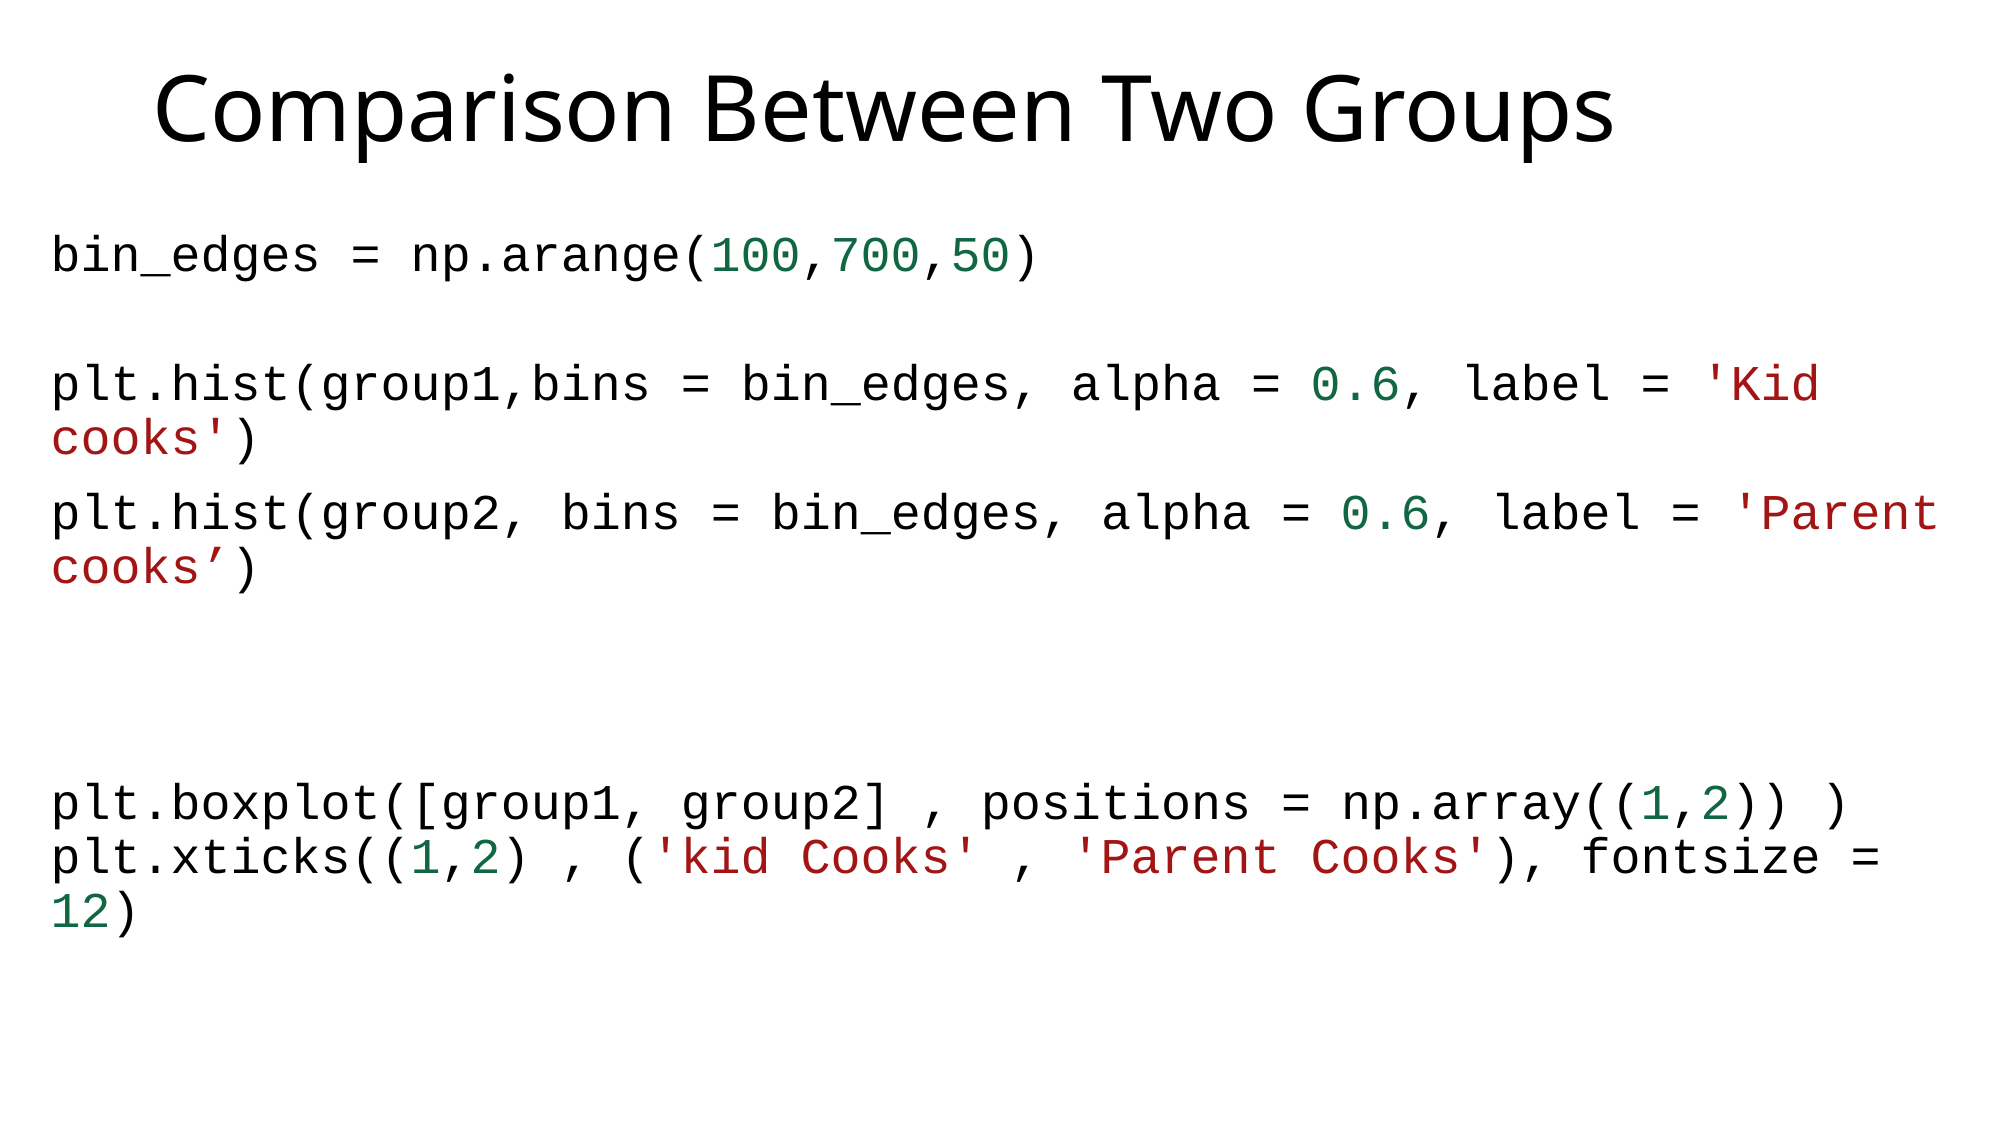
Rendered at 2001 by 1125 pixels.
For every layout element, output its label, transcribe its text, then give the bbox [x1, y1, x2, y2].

list bin_edges = np.arange(100,700,50) plt.hist(group1,bins = bin_edges, alpha = 0.6, label = 'Kid cooks') plt.hist(group2, bins = bin_edges, alpha = 0.6, label = 'Parent cooks’) plt.boxplot([group1, group2] , positions = np.array((1,2)) ) plt.xticks((1,2) , ('kid Cooks' , 'Parent Cooks'), fontsize = 12) [35, 220, 2000, 1104]
title Comparison Between Two Groups [137, 3, 1863, 220]
